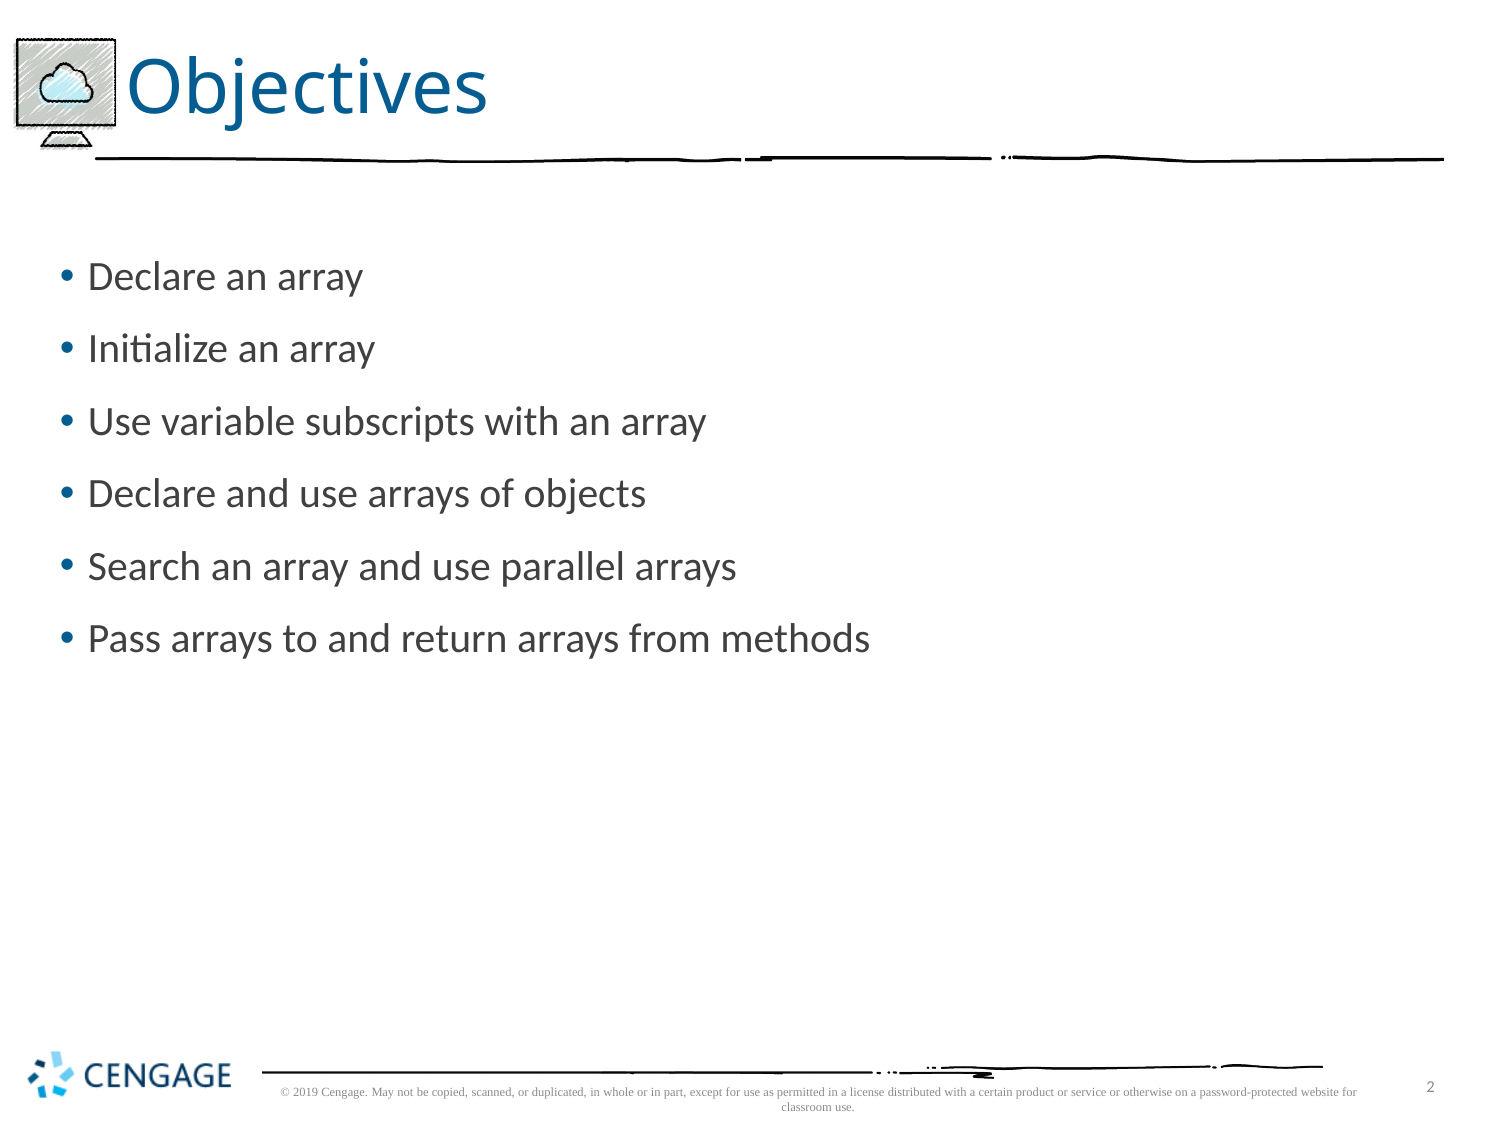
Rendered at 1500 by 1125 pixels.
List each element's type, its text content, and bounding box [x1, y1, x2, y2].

picture [95, 155, 1444, 163]
picture [262, 1064, 1323, 1079]
list Declare an array Initialize an array Use variable subscripts with an array Declare and use arrays of objects Search an array and use parallel arrays Pass arrays to and return arrays from methods [59, 252, 1441, 667]
picture [7, 1037, 244, 1111]
picture [13, 36, 117, 151]
footer © 2019 Cengage. May not be copied, scanned, or duplicated, in whole or in part, except for use as permitted in a license distributed with a certain product or service or otherwise on a password-protected website for classroom use. [262, 1079, 1375, 1120]
title Objectives [125, 51, 1442, 130]
